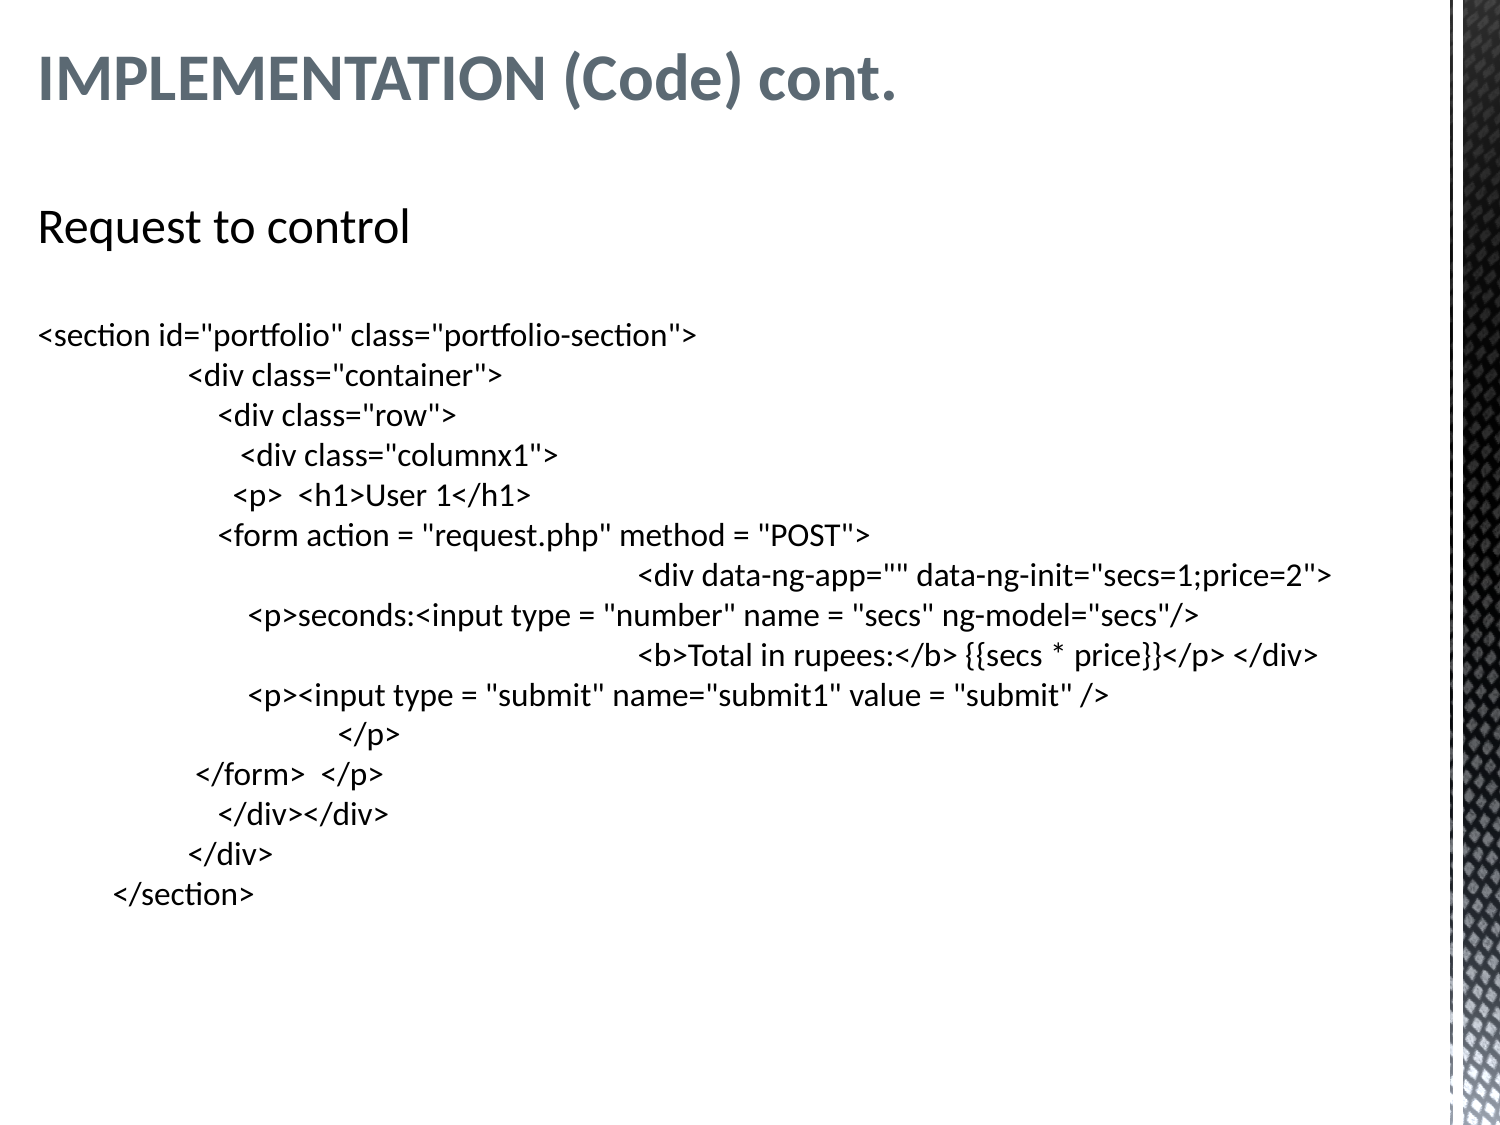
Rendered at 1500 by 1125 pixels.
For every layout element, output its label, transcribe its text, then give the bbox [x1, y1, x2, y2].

picture [1447, 0, 1500, 1125]
text_box IMPLEMENTATION (Code) cont. Request to control <section id="portfolio" class="portfolio-section"> <div class="container"> <div class="row"> <div class="columnx1"> <p> <h1>User 1</h1> <form action = "request.php" method = "POST"> <div data-ng-app="" data-ng-init="secs=1;price=2"> <p>seconds:<input type = "number" name = "secs" ng-model="secs"/> <b>Total in rupees:</b> {{secs * price}}</p> </div> <p><input type = "submit" name="submit1" value = "submit" /> </p> </form> </p> </div></div> </div> </section> [22, 26, 1411, 1125]
